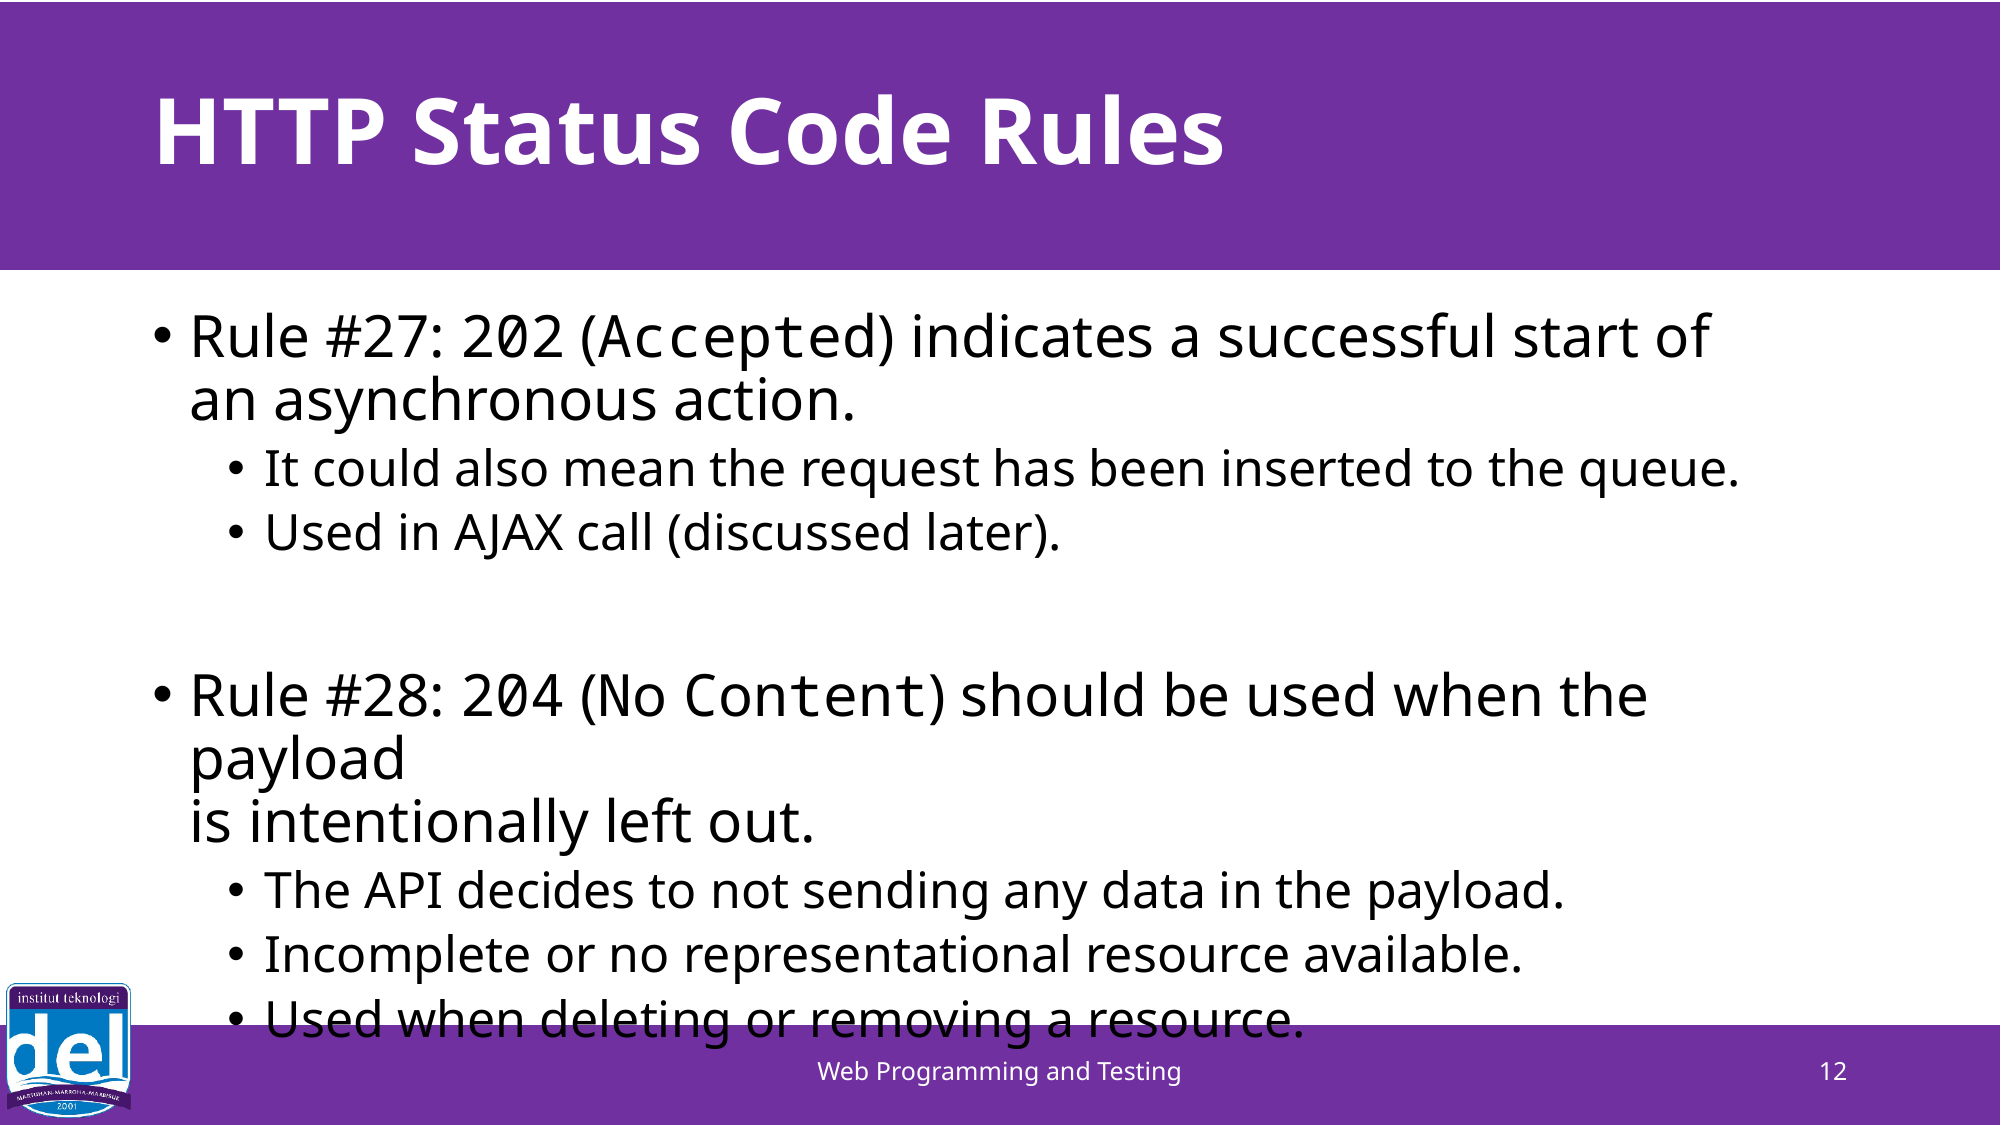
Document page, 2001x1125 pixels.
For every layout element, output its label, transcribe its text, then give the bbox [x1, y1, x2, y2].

footer Web Programming and Testing [662, 1042, 1338, 1103]
picture [5, 982, 131, 1118]
title HTTP Status Code Rules [137, 26, 1863, 244]
list Rule #27: 202 (Accepted) indicates a successful start of an asynchronous action. It could also mean the request has been inserted to the queue. Used in AJAX call (discussed later). Rule #28: 204 (No Content) should be used when the payload is intentionally left out. The API decides to not sending any data in the payload. Incomplete or no representational resource available. Used when deleting or removing a resource. [137, 299, 1863, 1014]
slide_number 12 [1697, 1042, 1863, 1103]
